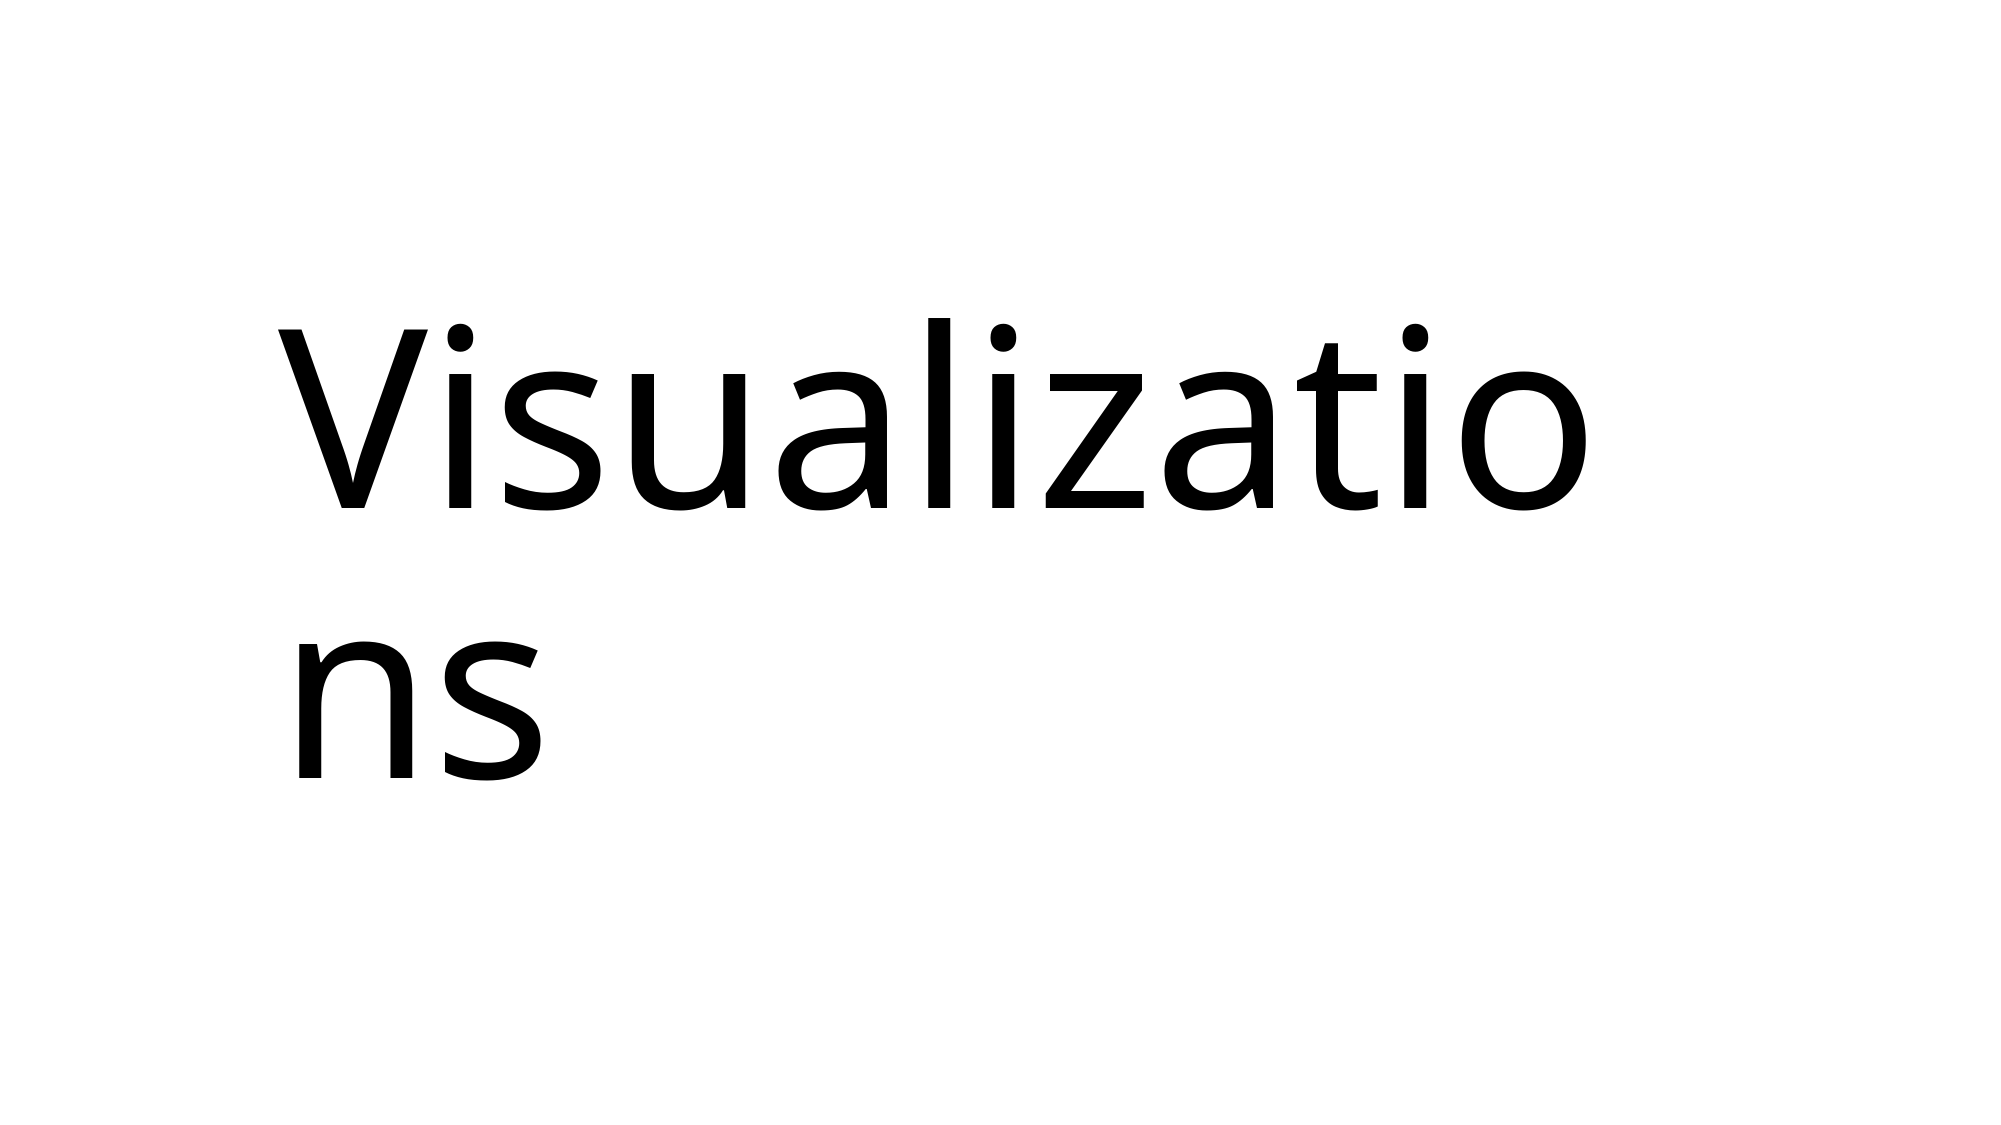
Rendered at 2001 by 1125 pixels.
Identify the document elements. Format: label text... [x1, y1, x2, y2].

title Visualizations [263, 453, 1737, 672]
